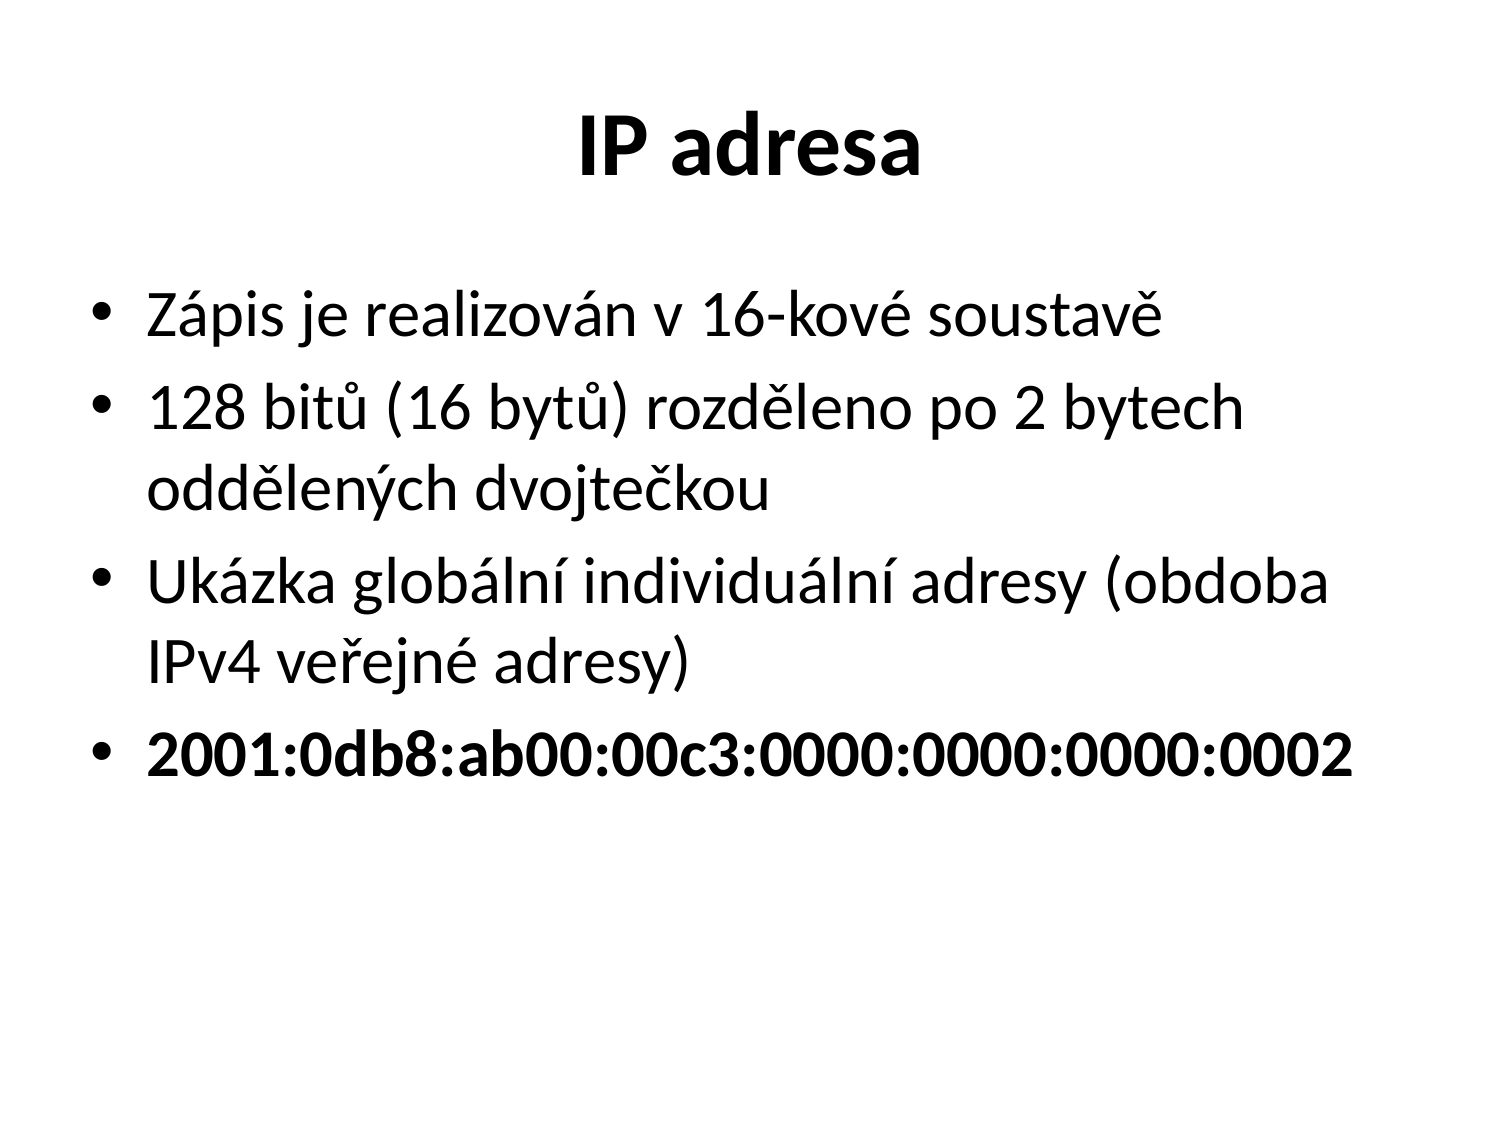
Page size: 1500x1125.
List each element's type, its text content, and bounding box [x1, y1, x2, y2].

list Zápis je realizován v 16-kové soustavě 128 bitů (16 bytů) rozděleno po 2 bytech oddělených dvojtečkou Ukázka globální individuální adresy (obdoba IPv4 veřejné adresy) 2001:0db8:ab00:00c3:0000:0000:0000:0002 [75, 262, 1425, 1005]
title IP adresa [75, 45, 1425, 233]
